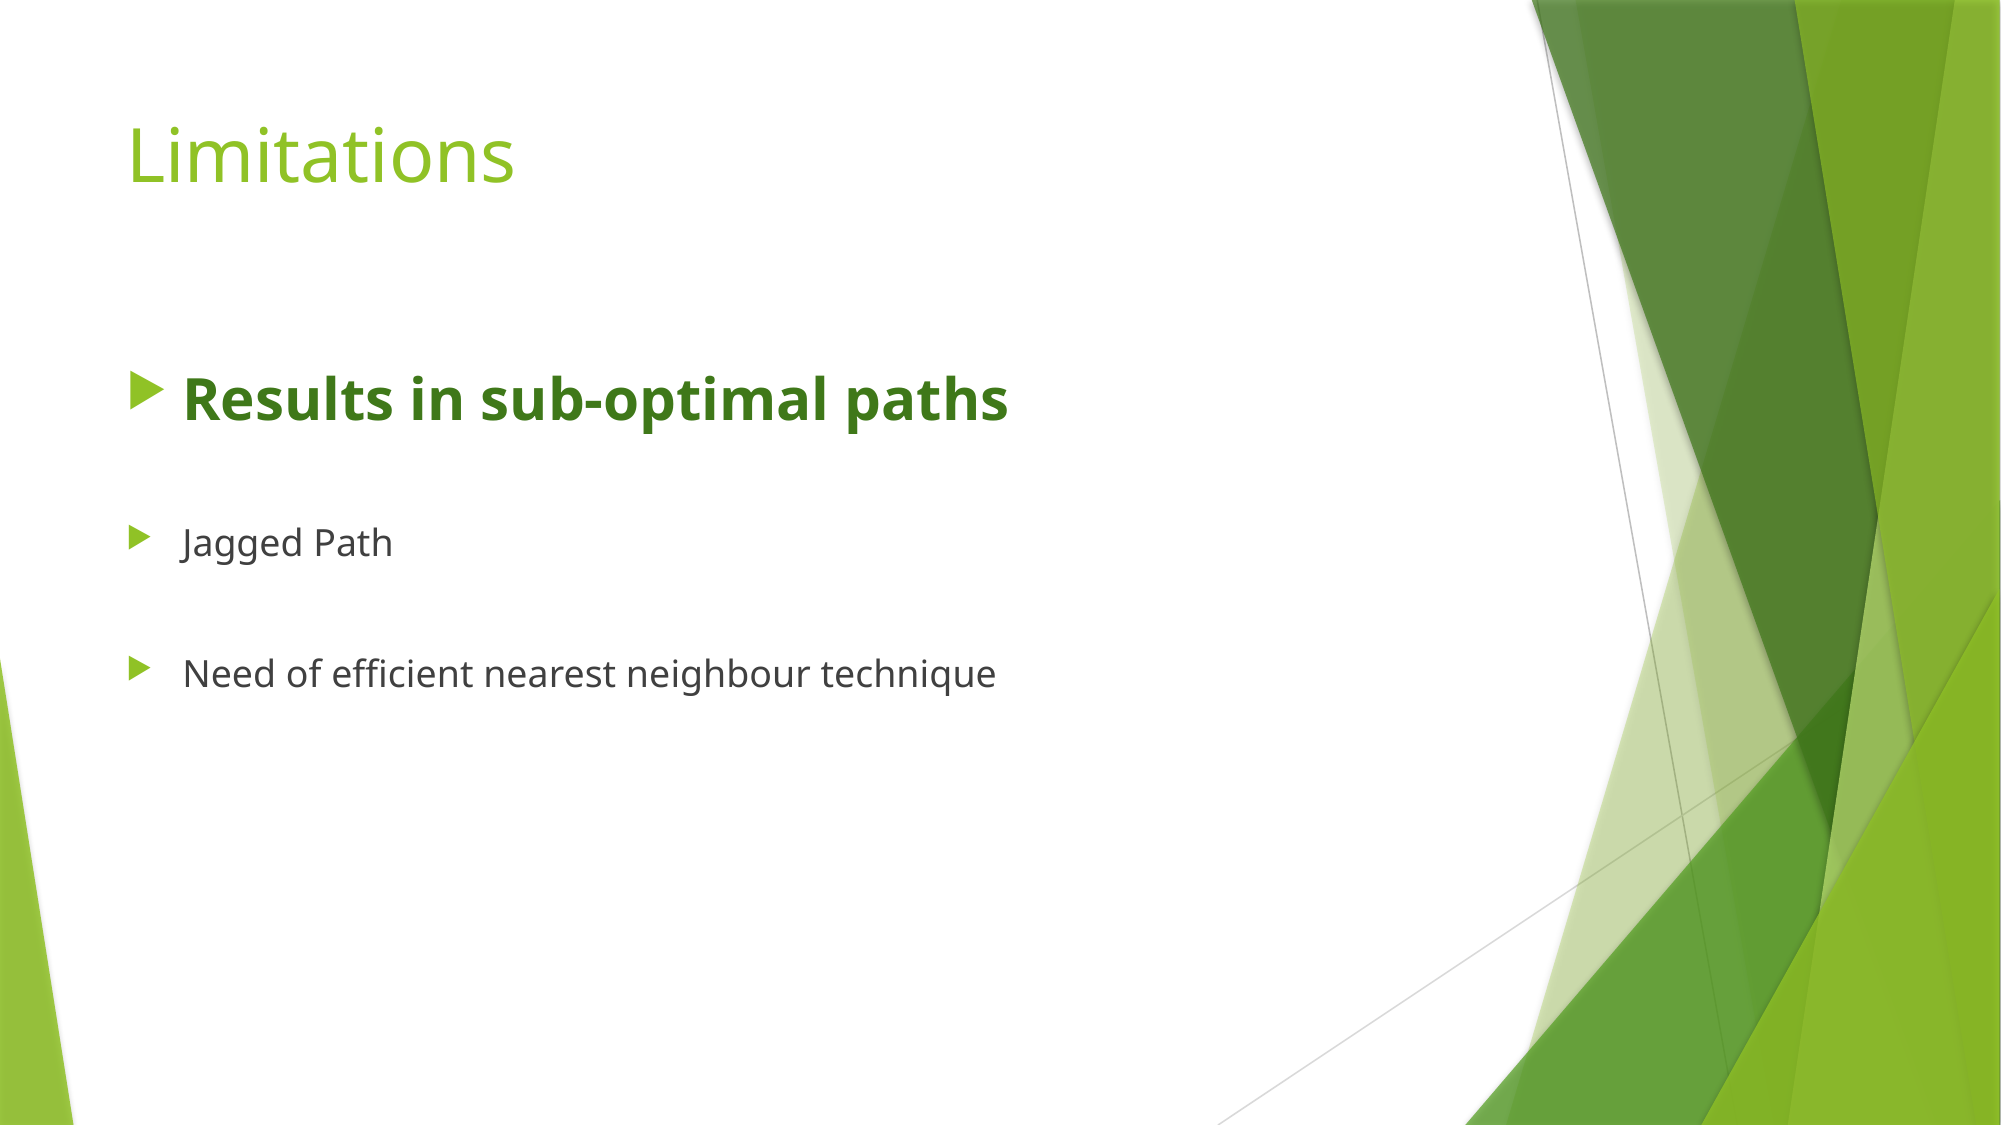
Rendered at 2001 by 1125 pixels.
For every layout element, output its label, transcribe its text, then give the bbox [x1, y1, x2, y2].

list Results in sub-optimal paths Jagged Path Need of efficient nearest neighbour technique [111, 354, 1522, 992]
title Limitations [111, 99, 1522, 317]
